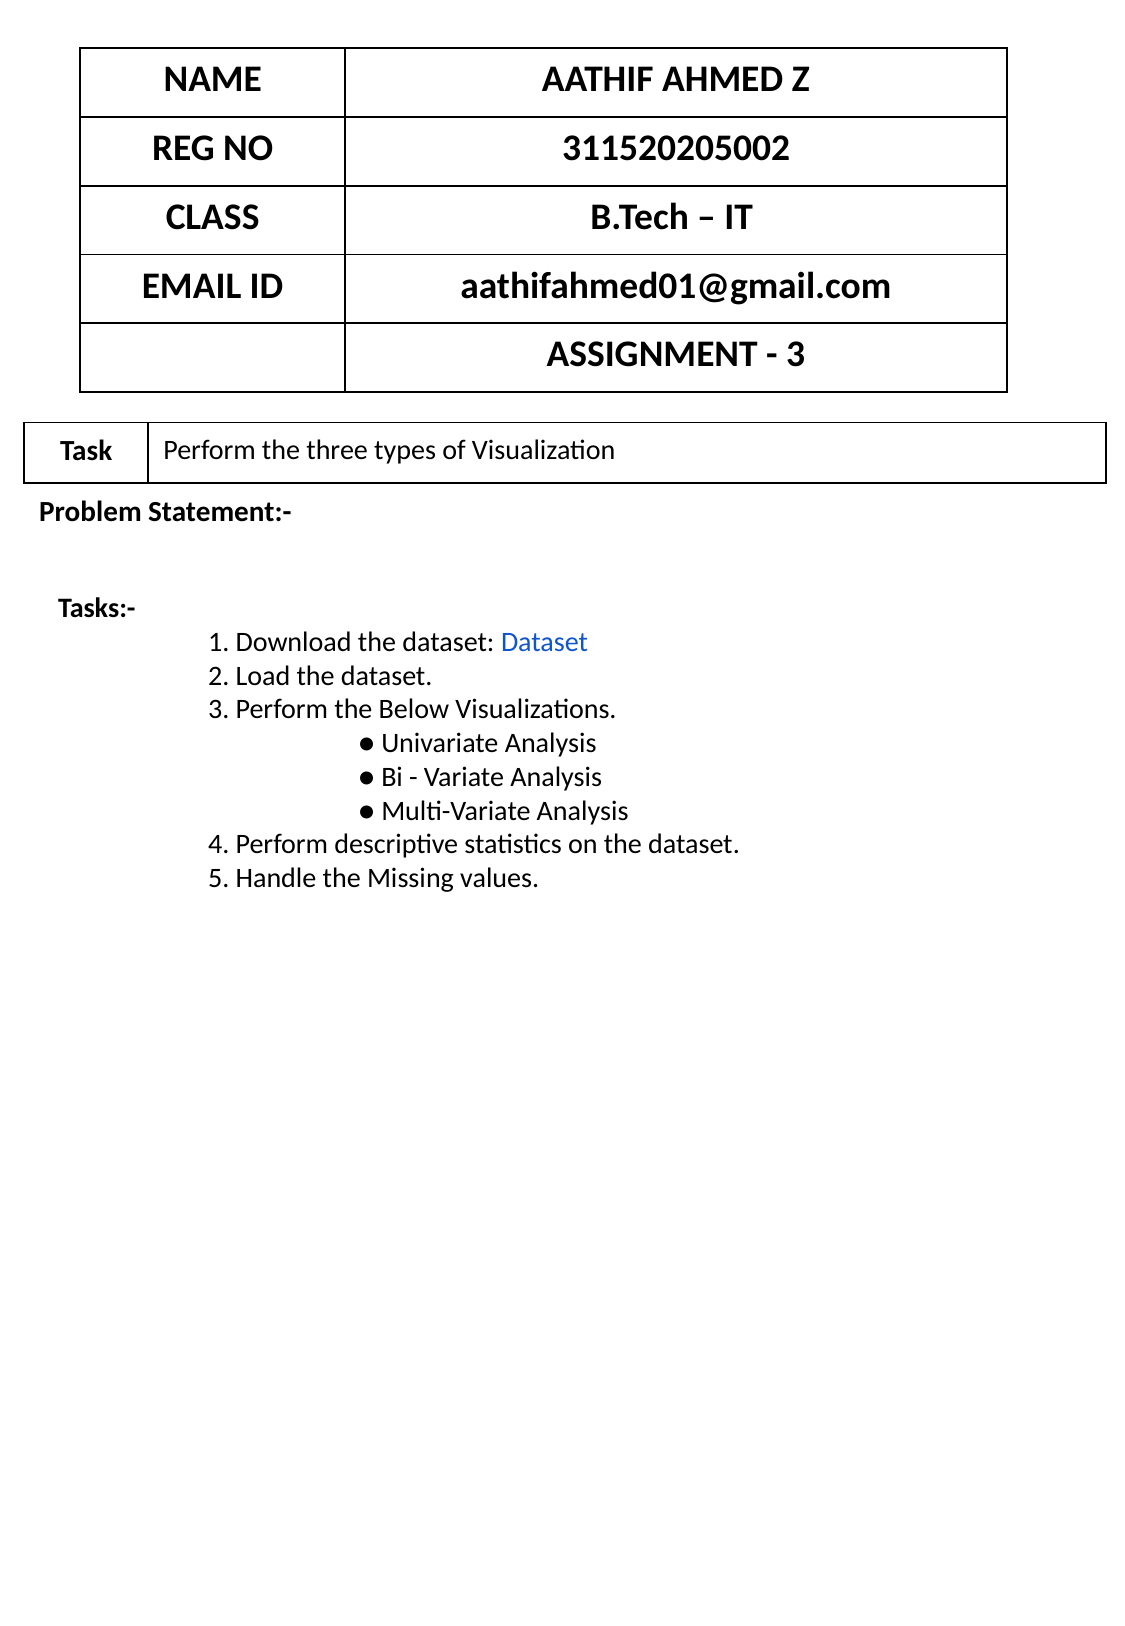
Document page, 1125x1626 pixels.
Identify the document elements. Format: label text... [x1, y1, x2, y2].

table_cell EMAIL ID [81, 255, 344, 322]
table_cell aathifahmed01@gmail.com [346, 255, 1006, 322]
table_header Perform the three types of Visualization [149, 423, 1105, 482]
table_cell [81, 324, 344, 391]
table_cell B.Tech – IT [346, 187, 1006, 254]
table_header AATHIF AHMED Z [346, 49, 1006, 116]
table_header NAME [81, 49, 344, 116]
table_cell REG NO [81, 118, 344, 185]
table_cell Problem Statement:- [24, 484, 1106, 544]
table_cell ASSIGNMENT - 3 [346, 324, 1006, 391]
table_cell 311520205002 [346, 118, 1006, 185]
table_header Task [25, 423, 147, 482]
table_cell CLASS [81, 187, 344, 254]
text_box Tasks:- 1. Download the dataset: Dataset 2. Load the dataset. 3. Perform the Below Visualizations. ● Univariate Analysis ● Bi - Variate Analysis ● Multi-Variate Analysis 4. Perform descriptive statistics on the dataset. 5. Handle the Missing values. [43, 582, 1106, 901]
